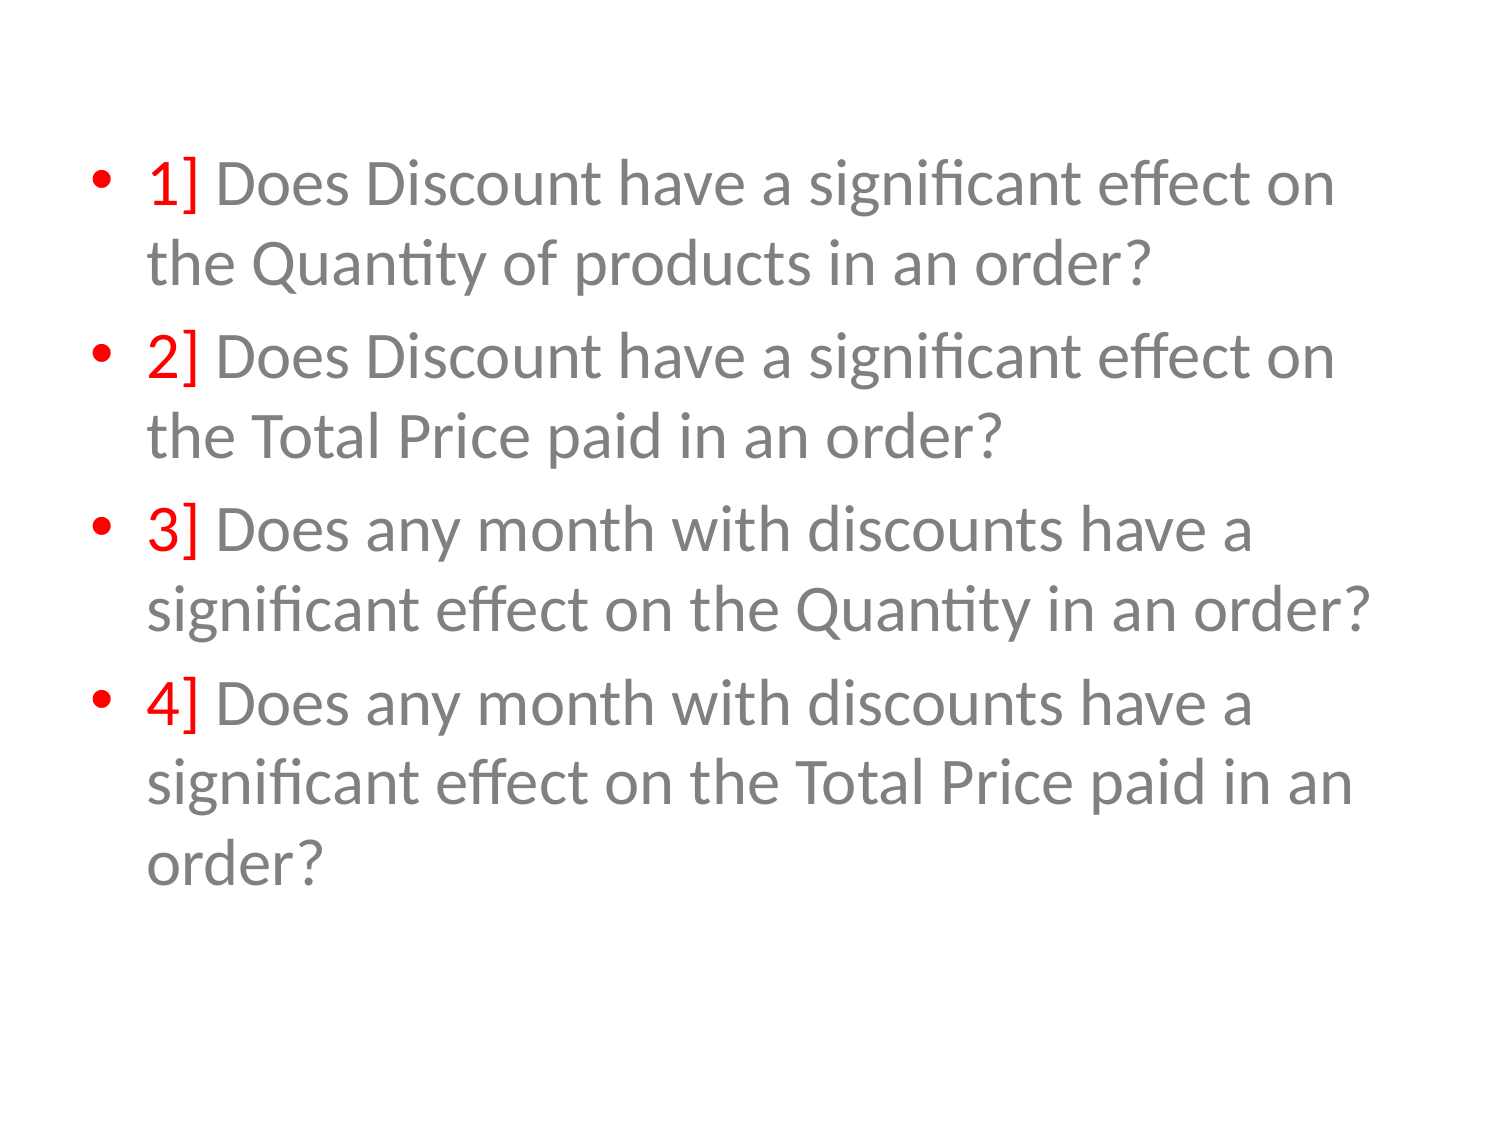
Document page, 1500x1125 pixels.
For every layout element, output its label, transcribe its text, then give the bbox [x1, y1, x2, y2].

list 1] Does Discount have a significant effect on the Quantity of products in an order? 2] Does Discount have a significant effect on the Total Price paid in an order? 3] Does any month with discounts have a significant effect on the Quantity in an order? 4] Does any month with discounts have a significant effect on the Total Price paid in an order? [75, 37, 1425, 1005]
